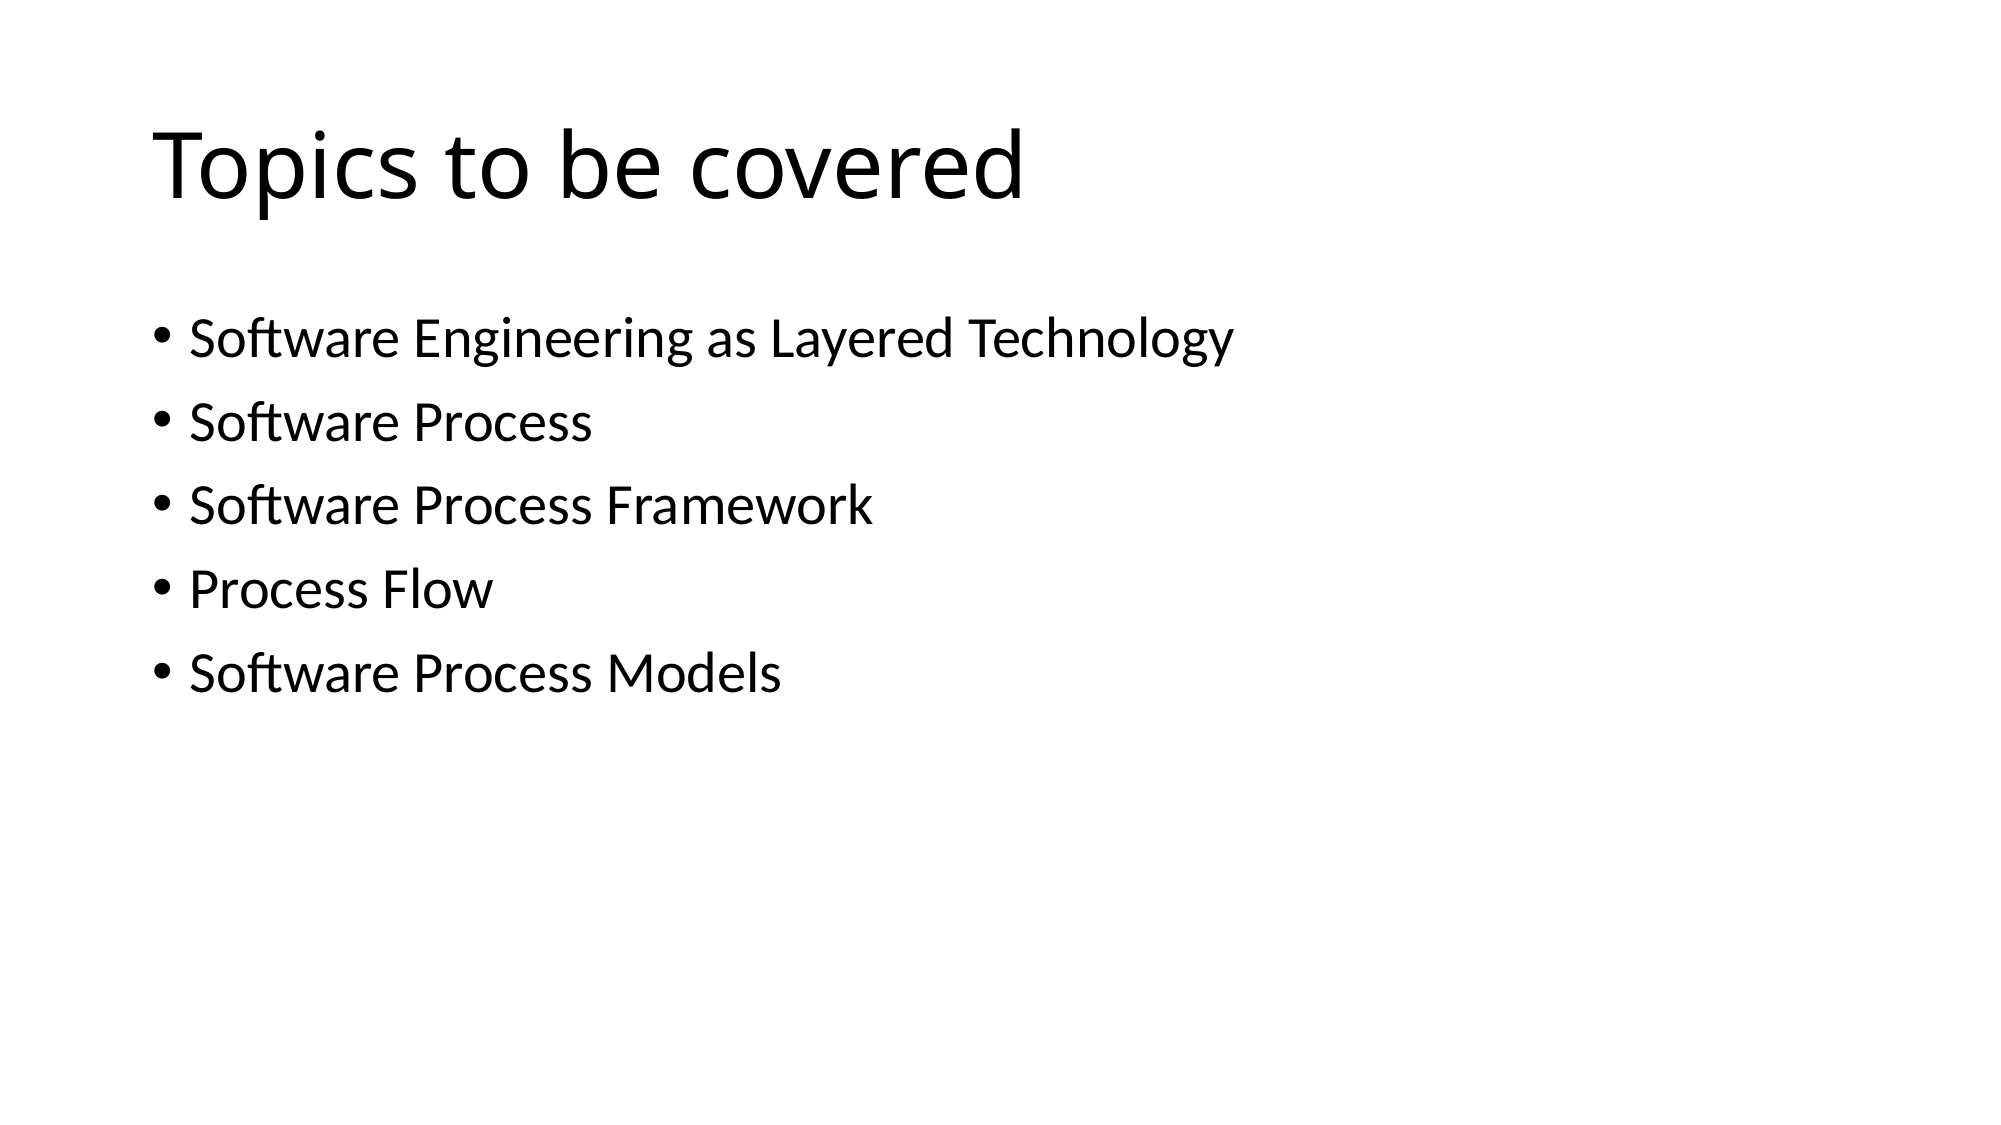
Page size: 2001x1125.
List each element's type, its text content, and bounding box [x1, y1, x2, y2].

title Topics to be covered [137, 59, 1863, 278]
list Software Engineering as Layered Technology Software Process Software Process Framework Process Flow Software Process Models [137, 299, 1863, 1014]
